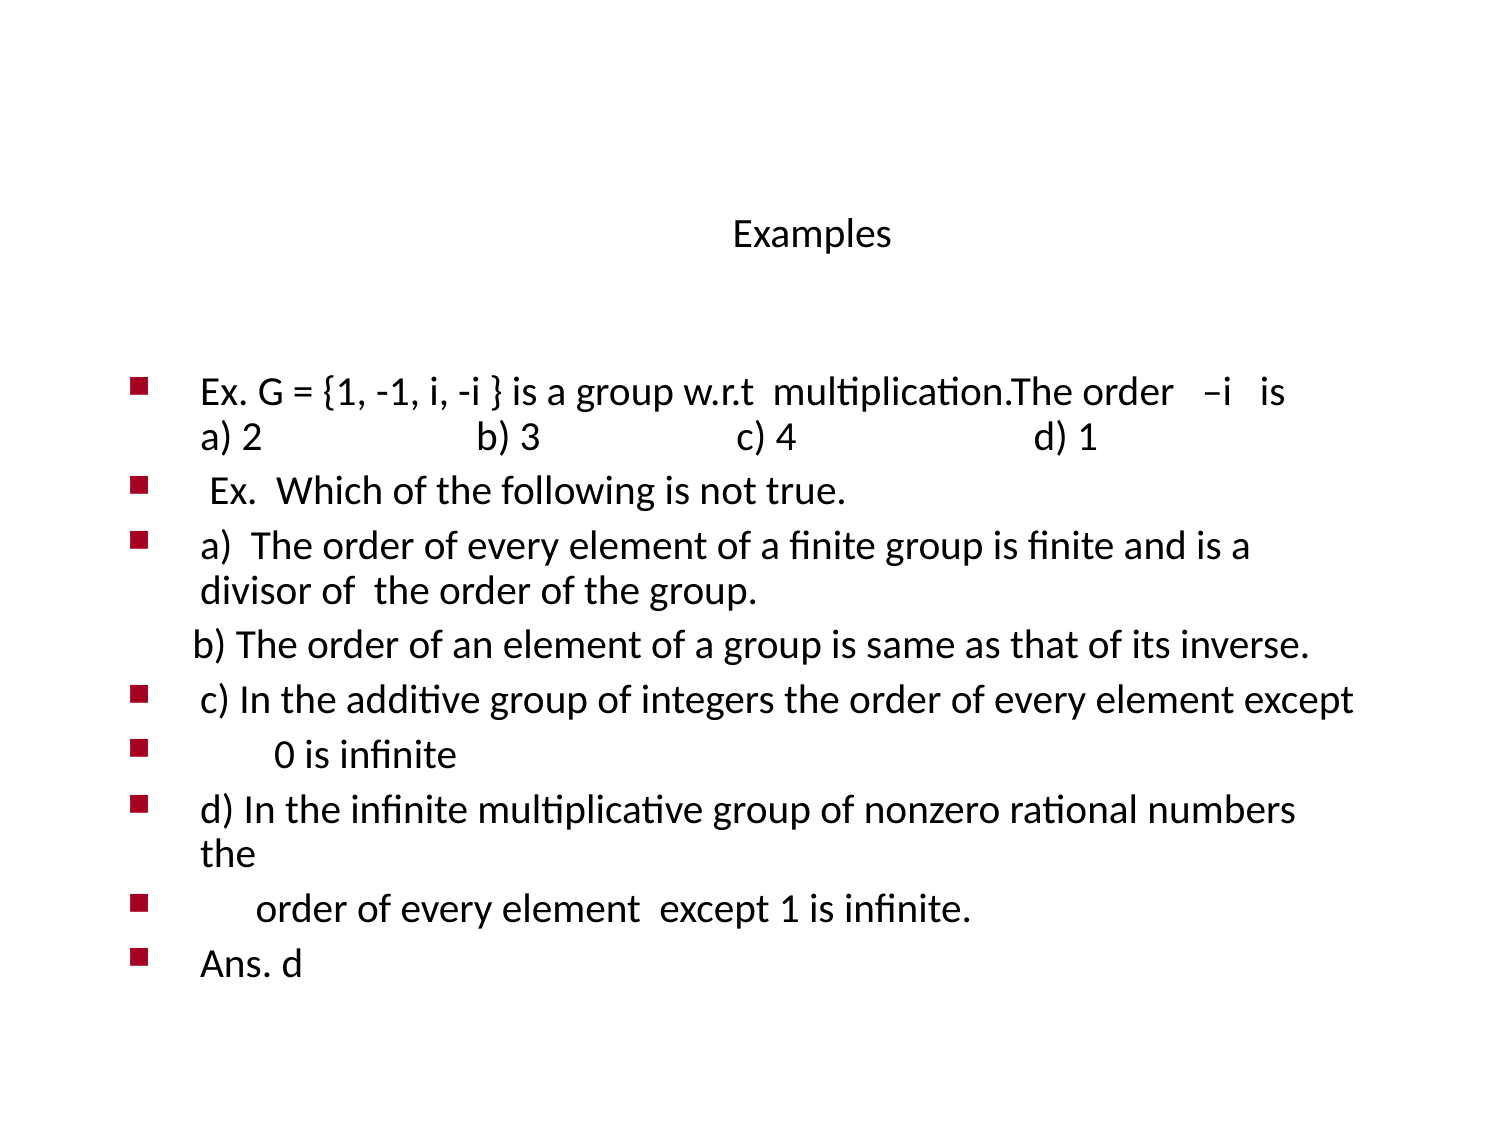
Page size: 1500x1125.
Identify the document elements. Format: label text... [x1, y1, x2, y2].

title Examples [174, 136, 1451, 325]
list Ex. G = {1, -1, i, -i } is a group w.r.t multiplication.The order –i is a) 2 b) 3 c) 4 d) 1 Ex. Which of the following is not true. a) The order of every element of a finite group is finite and is a divisor of the order of the group. b) The order of an element of a group is same as that of its inverse. c) In the additive group of integers the order of every element except 0 is infinite d) In the infinite multiplicative group of nonzero rational numbers the order of every element except 1 is infinite. Ans. d [112, 362, 1376, 1038]
